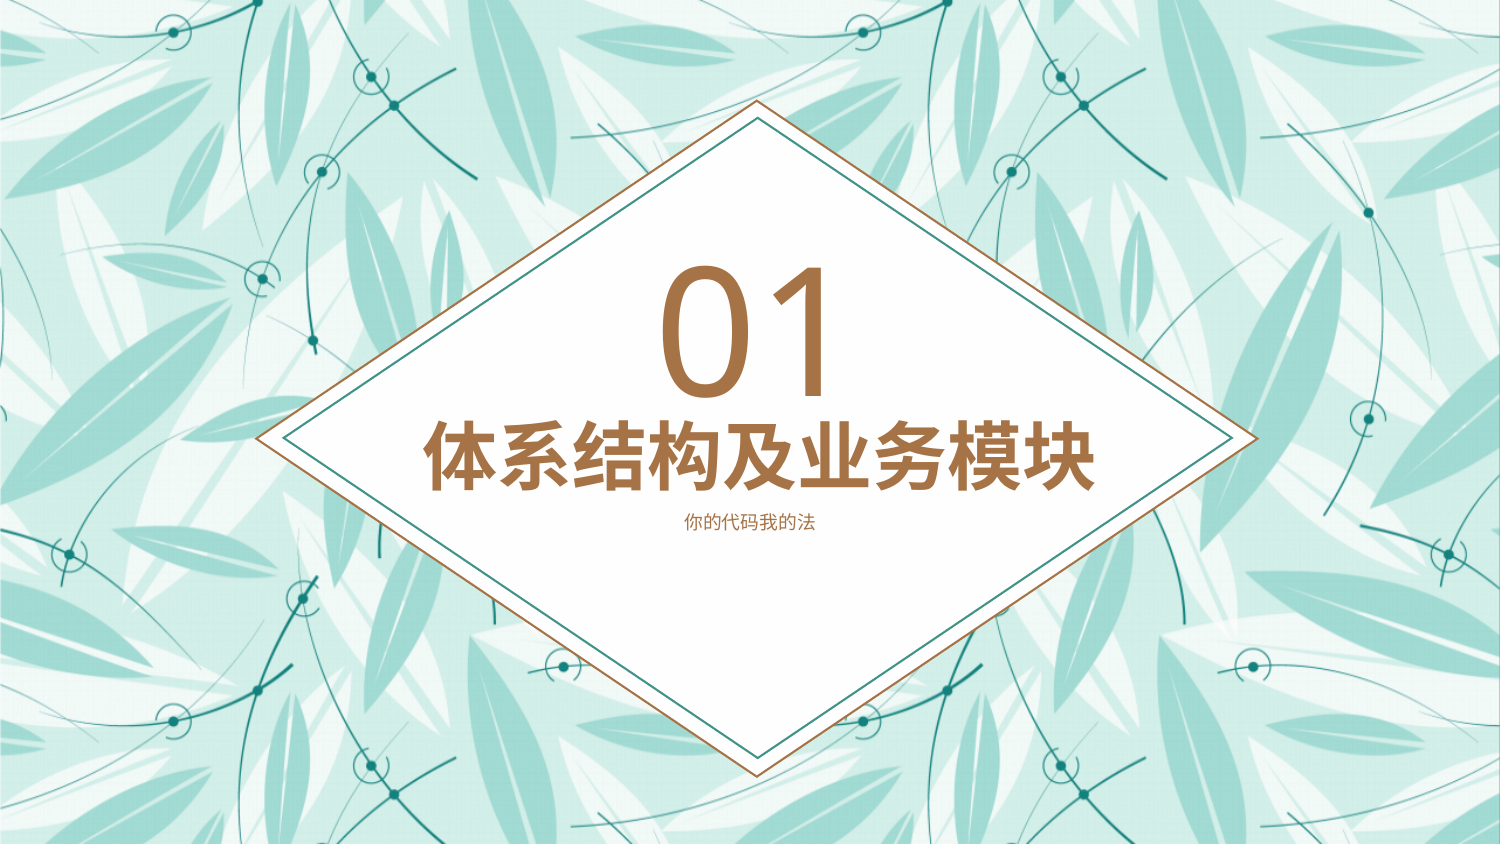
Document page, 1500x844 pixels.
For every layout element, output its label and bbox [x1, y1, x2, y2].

picture [0, 0, 1500, 844]
text_box [256, 100, 1258, 777]
